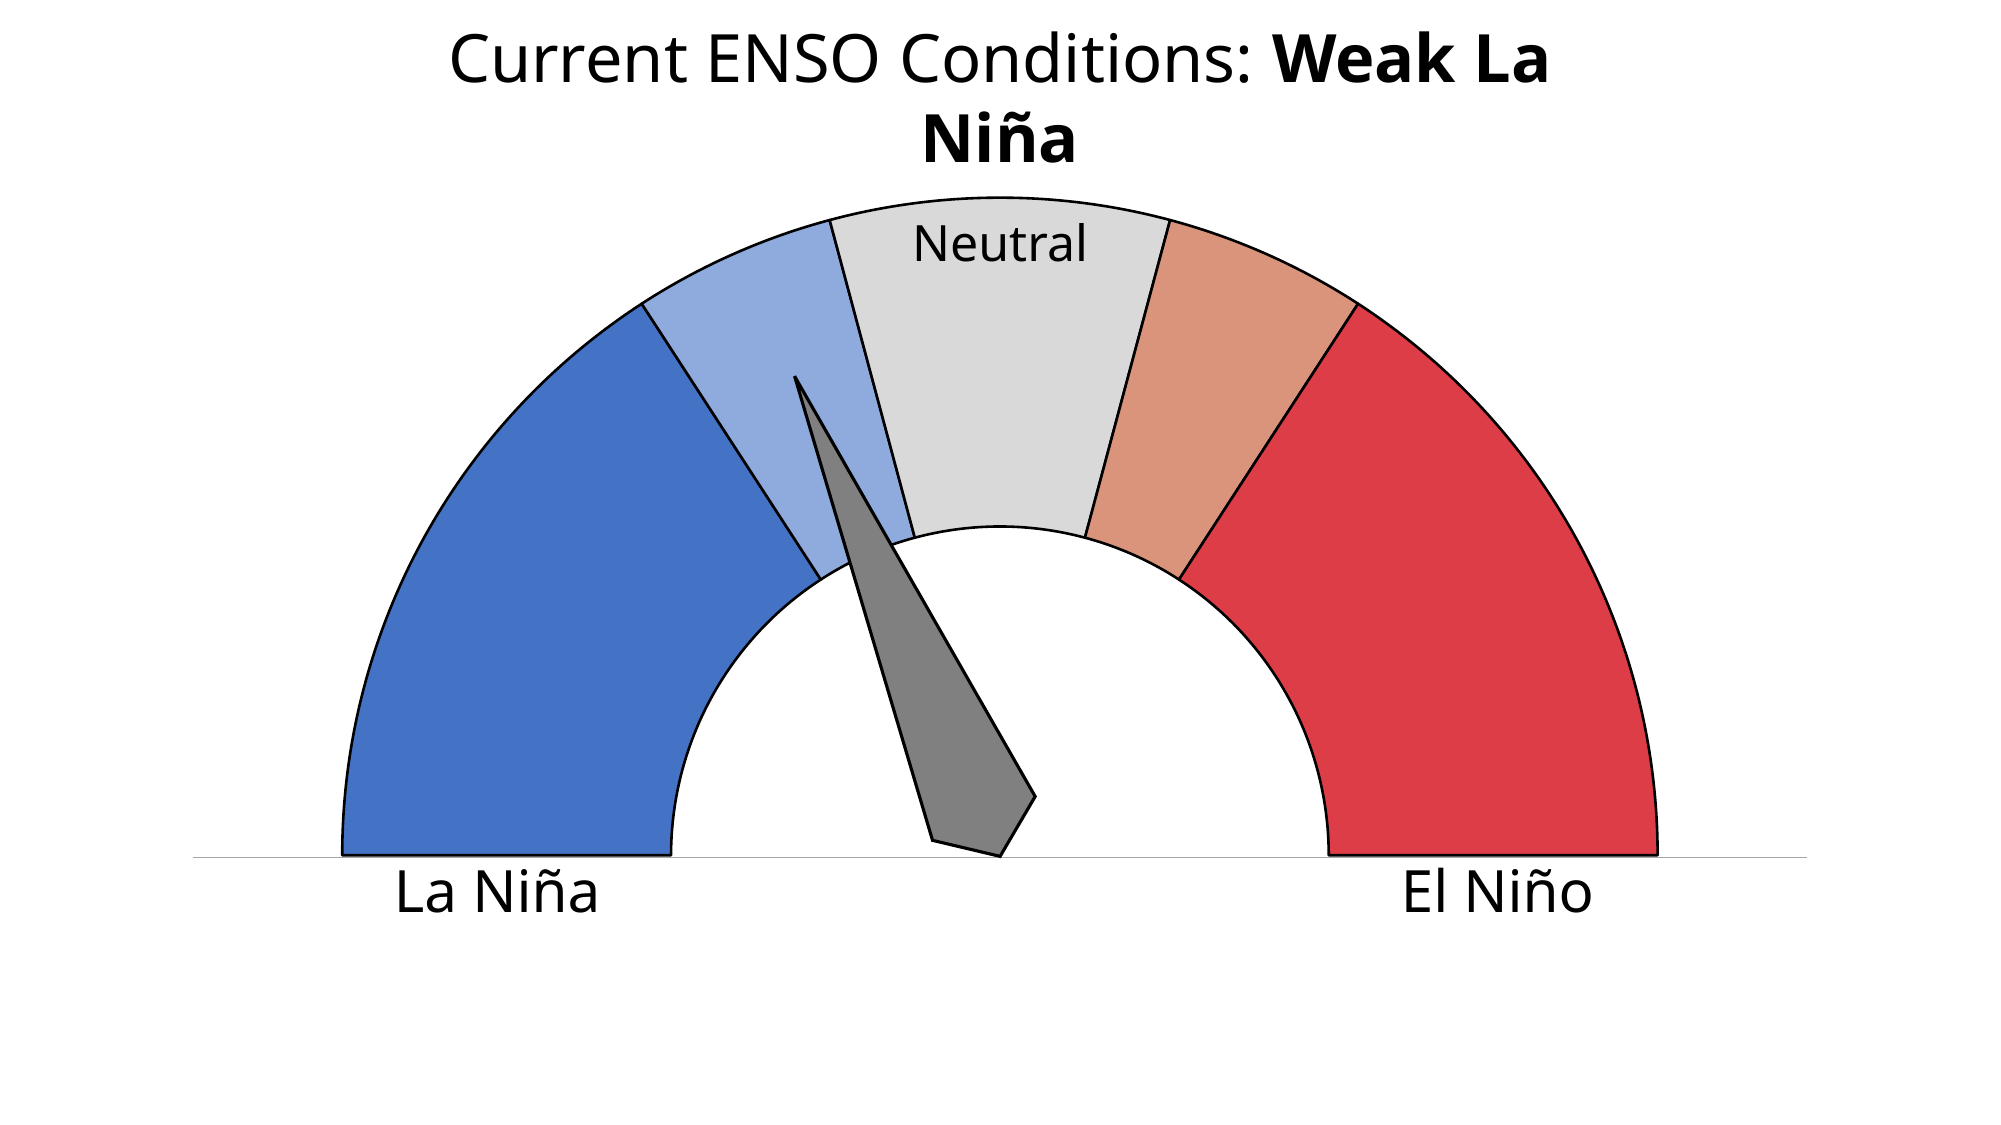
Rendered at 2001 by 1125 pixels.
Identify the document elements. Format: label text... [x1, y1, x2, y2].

text_box Current ENSO Conditions: Weak La Niña [350, 8, 1649, 151]
chart [0, 151, 2000, 1125]
